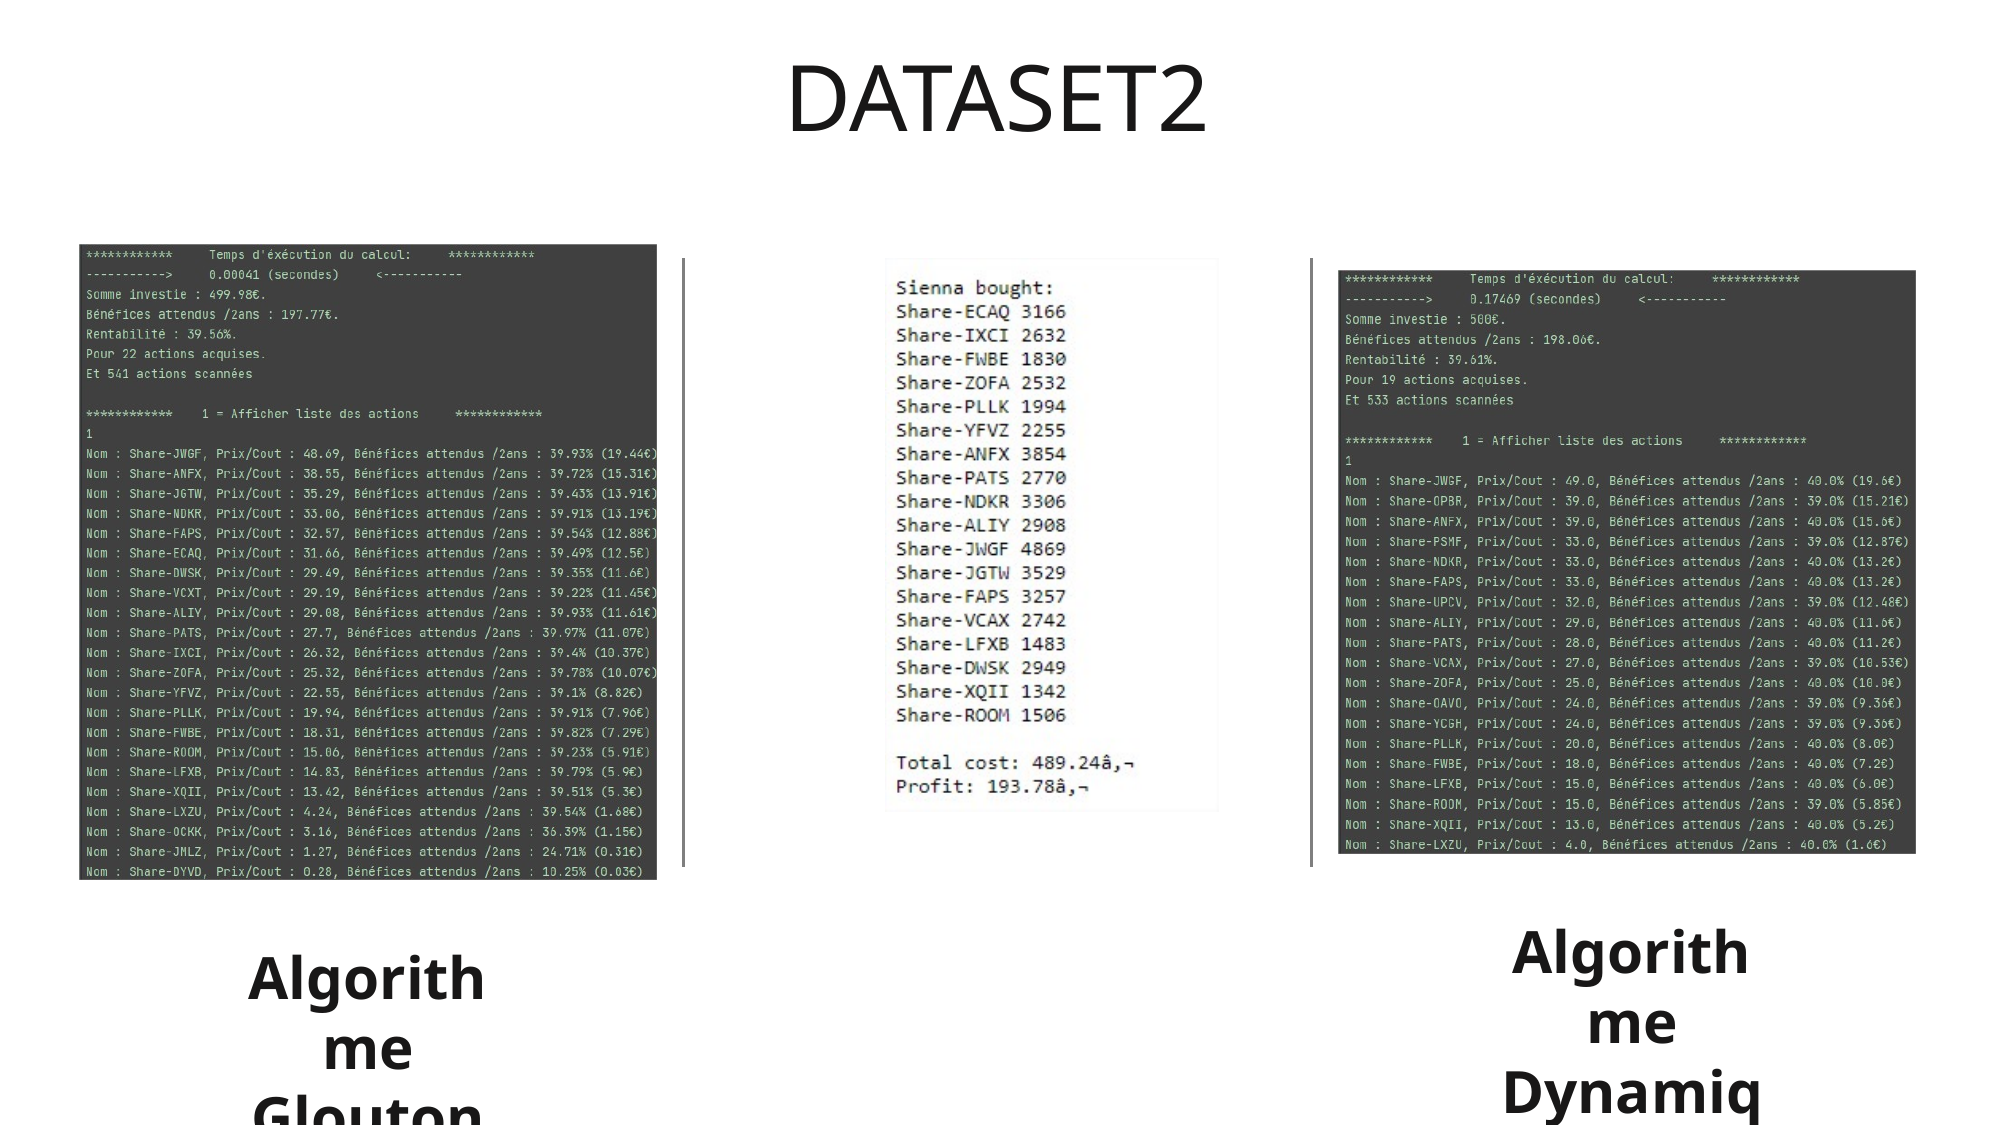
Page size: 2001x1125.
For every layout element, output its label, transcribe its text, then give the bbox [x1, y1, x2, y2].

picture [1338, 270, 1916, 854]
text_box Algorithme Glouton [221, 933, 515, 1125]
text_box DATASET2 [754, 32, 1240, 158]
picture [885, 258, 1219, 812]
text_box Algorithme Dynamique [1485, 907, 1779, 1125]
picture [79, 244, 657, 880]
